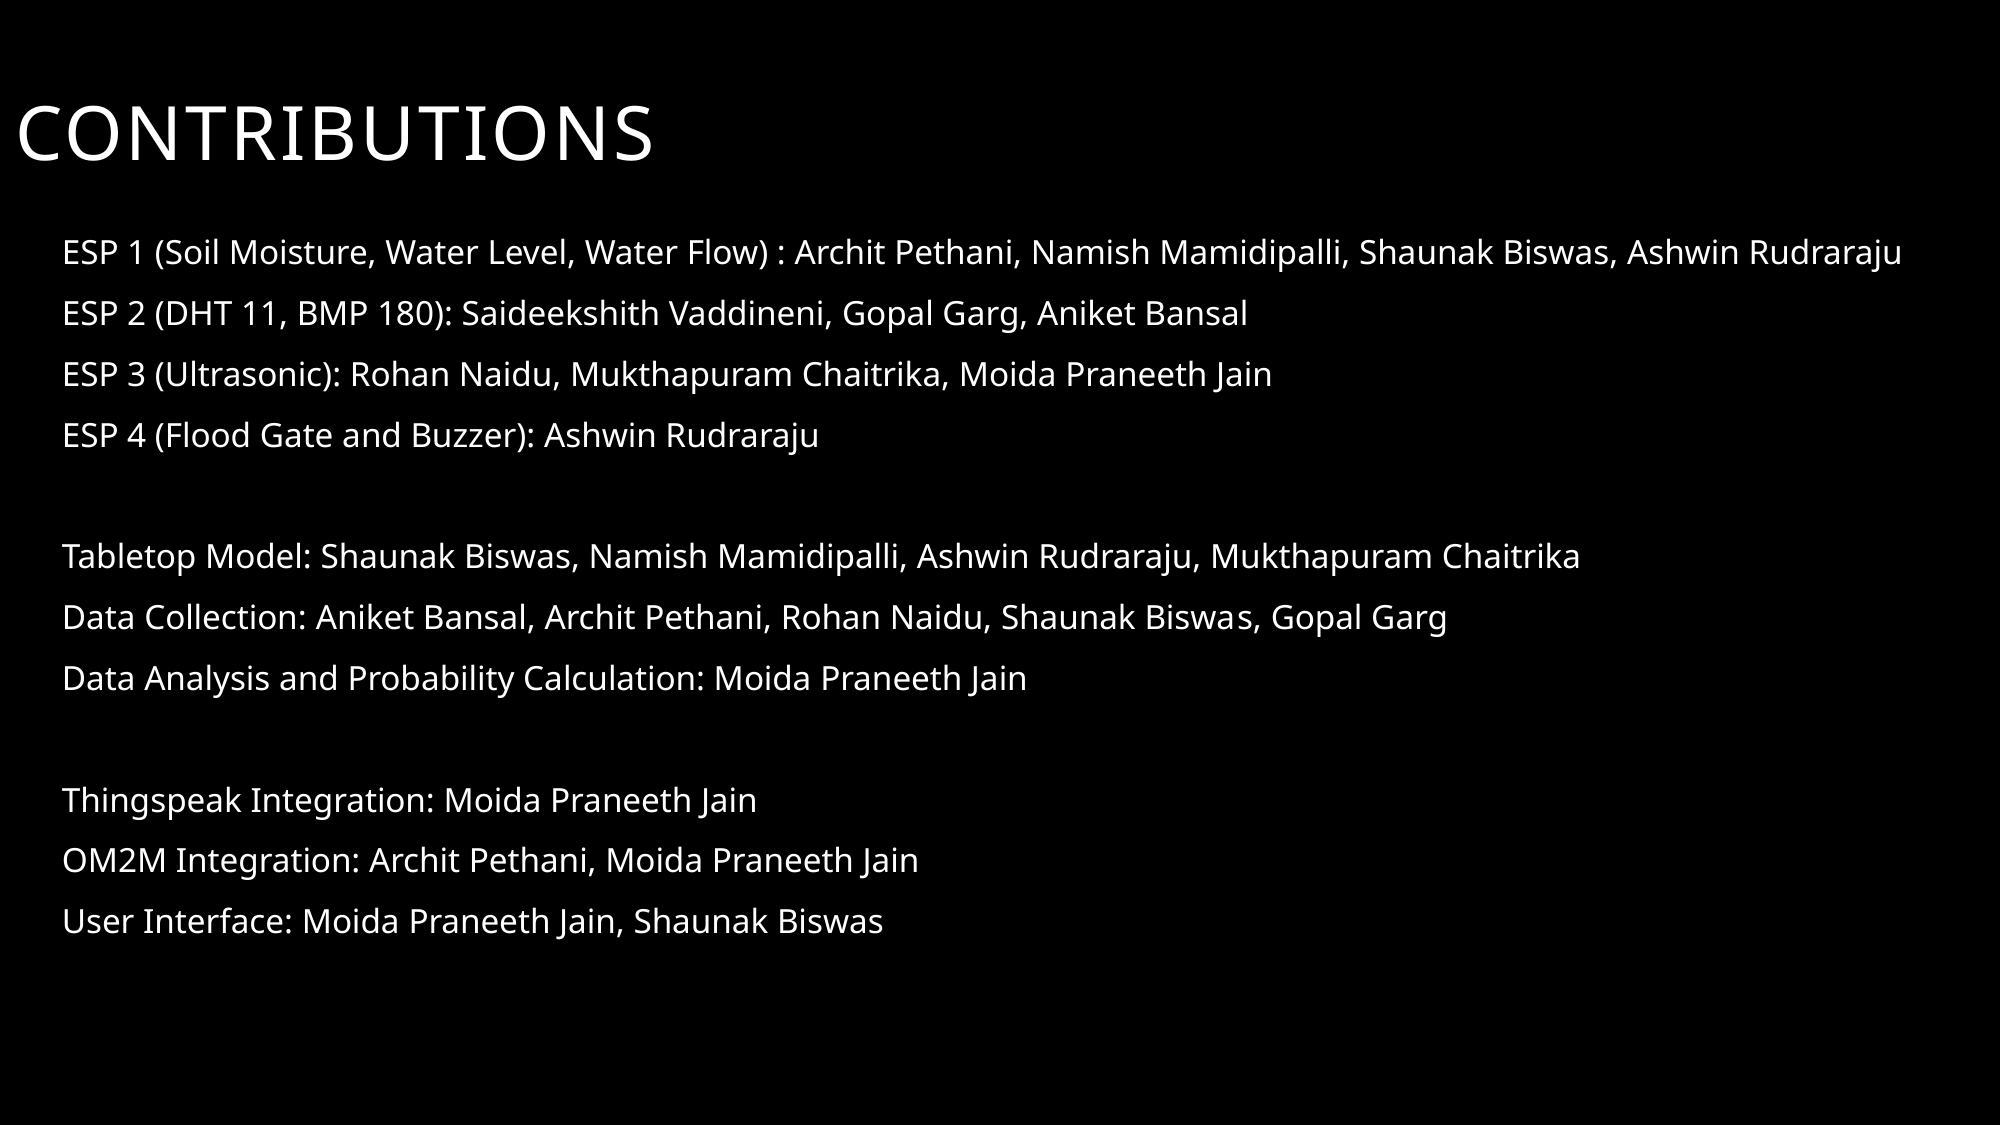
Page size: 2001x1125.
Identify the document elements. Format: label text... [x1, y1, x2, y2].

title Contributions [0, 0, 811, 185]
picture [0, 0, 1557, 830]
subtitle ESP 1 (Soil Moisture, Water Level, Water Flow) : Archit Pethani, Namish Mamidipalli, Shaunak Biswas, Ashwin Rudraraju ESP 2 (DHT 11, BMP 180): Saideekshith Vaddineni, Gopal Garg, Aniket Bansal ESP 3 (Ultrasonic): Rohan Naidu, Mukthapuram Chaitrika, Moida Praneeth Jain ESP 4 (Flood Gate and Buzzer): Ashwin Rudraraju Tabletop Model: Shaunak Biswas, Namish Mamidipalli, Ashwin Rudraraju, Mukthapuram Chaitrika Data Collection: Aniket Bansal, Archit Pethani, Rohan Naidu, Shaunak Biswas, Gopal Garg Data Analysis and Probability Calculation: Moida Praneeth Jain Thingspeak Integration: Moida Praneeth Jain OM2M Integration: Archit Pethani, Moida Praneeth Jain User Interface: Moida Praneeth Jain, Shaunak Biswas [46, 224, 1943, 1089]
